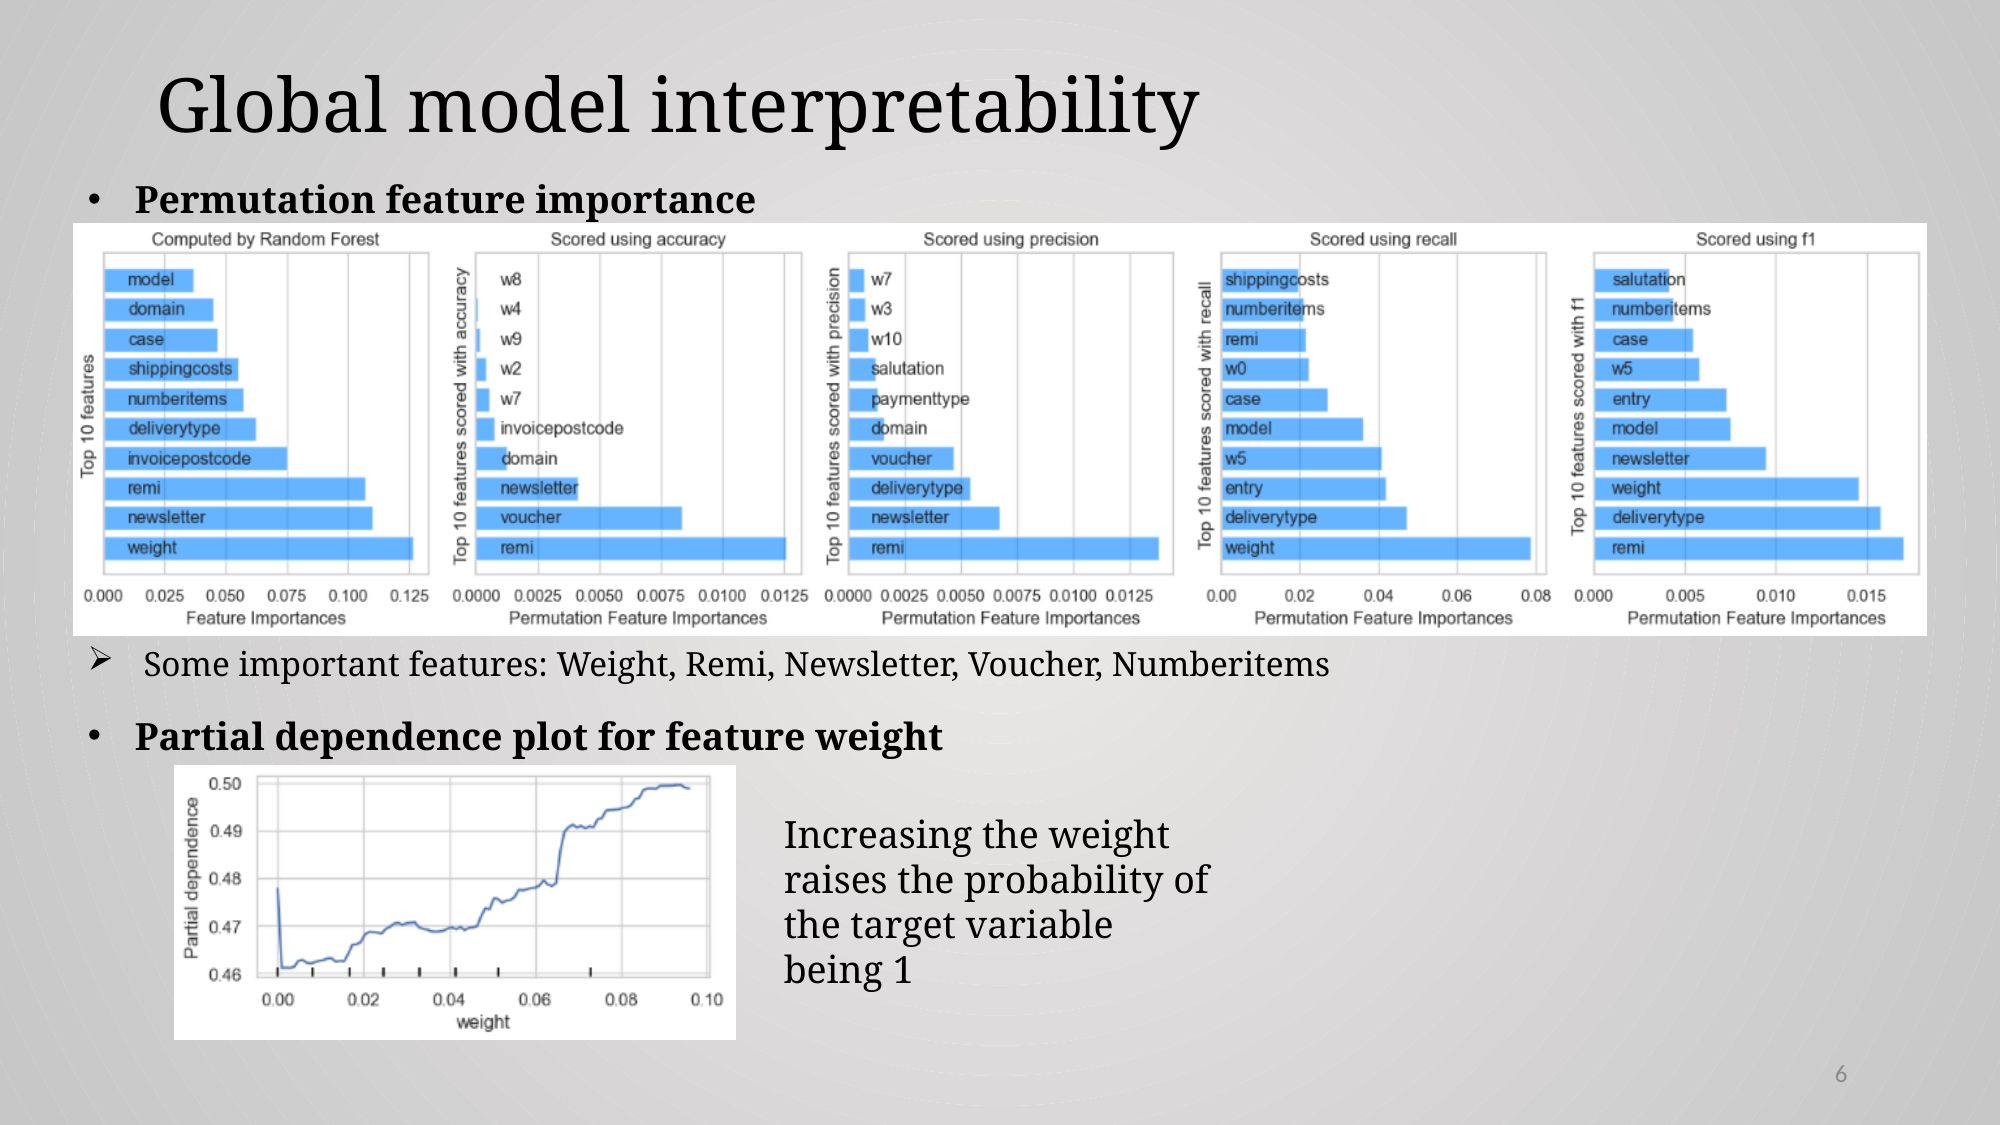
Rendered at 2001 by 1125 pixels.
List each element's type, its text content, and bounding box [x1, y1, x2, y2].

text_box Permutation feature importance [73, 168, 838, 223]
text_box Increasing the weight raises the probability of the target variable being 1 [769, 804, 1231, 1044]
title Global model interpretability [0, 0, 1717, 218]
text_box Some important features: Weight, Remi, Newsletter, Voucher, Numberitems [73, 636, 1525, 691]
slide_number 6 [1412, 1042, 1863, 1103]
picture [73, 223, 1927, 636]
text_box Partial dependence plot for feature weight [73, 705, 1322, 765]
picture [174, 765, 736, 1040]
